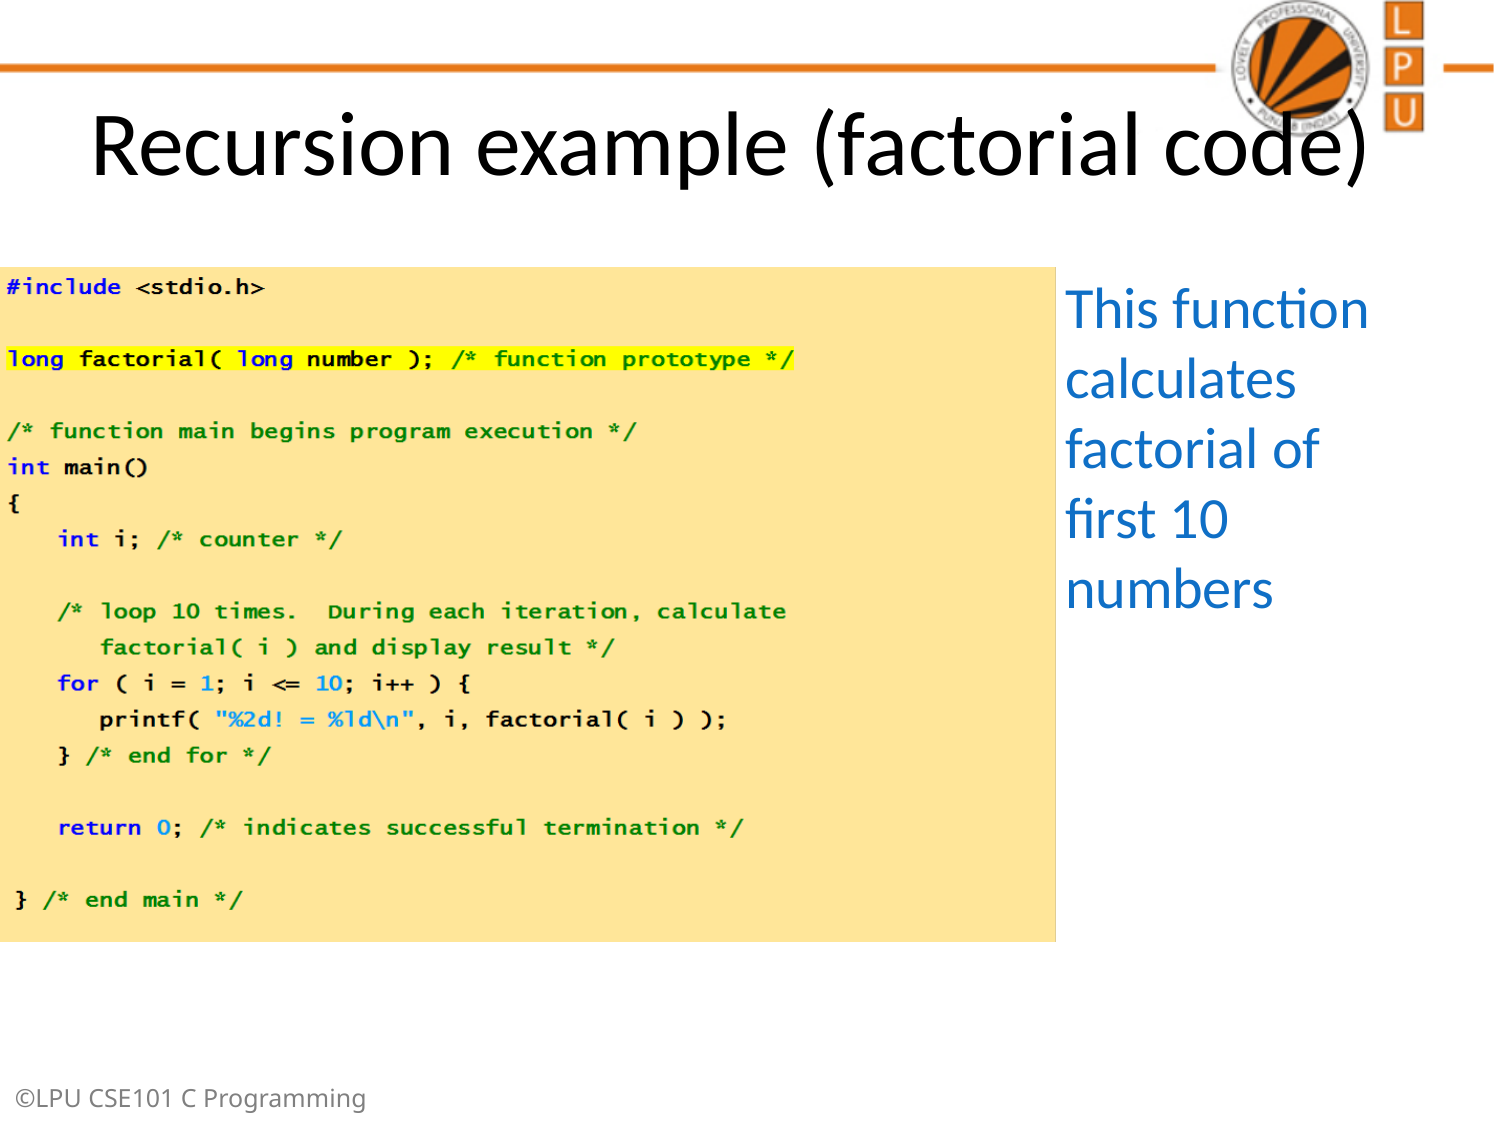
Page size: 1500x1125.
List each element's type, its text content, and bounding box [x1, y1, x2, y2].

picture [0, 266, 1058, 942]
picture [0, 0, 1497, 155]
list This function calculates factorial of first 10 numbers [1050, 262, 1425, 1005]
title Recursion example (factorial code) [75, 45, 1425, 233]
